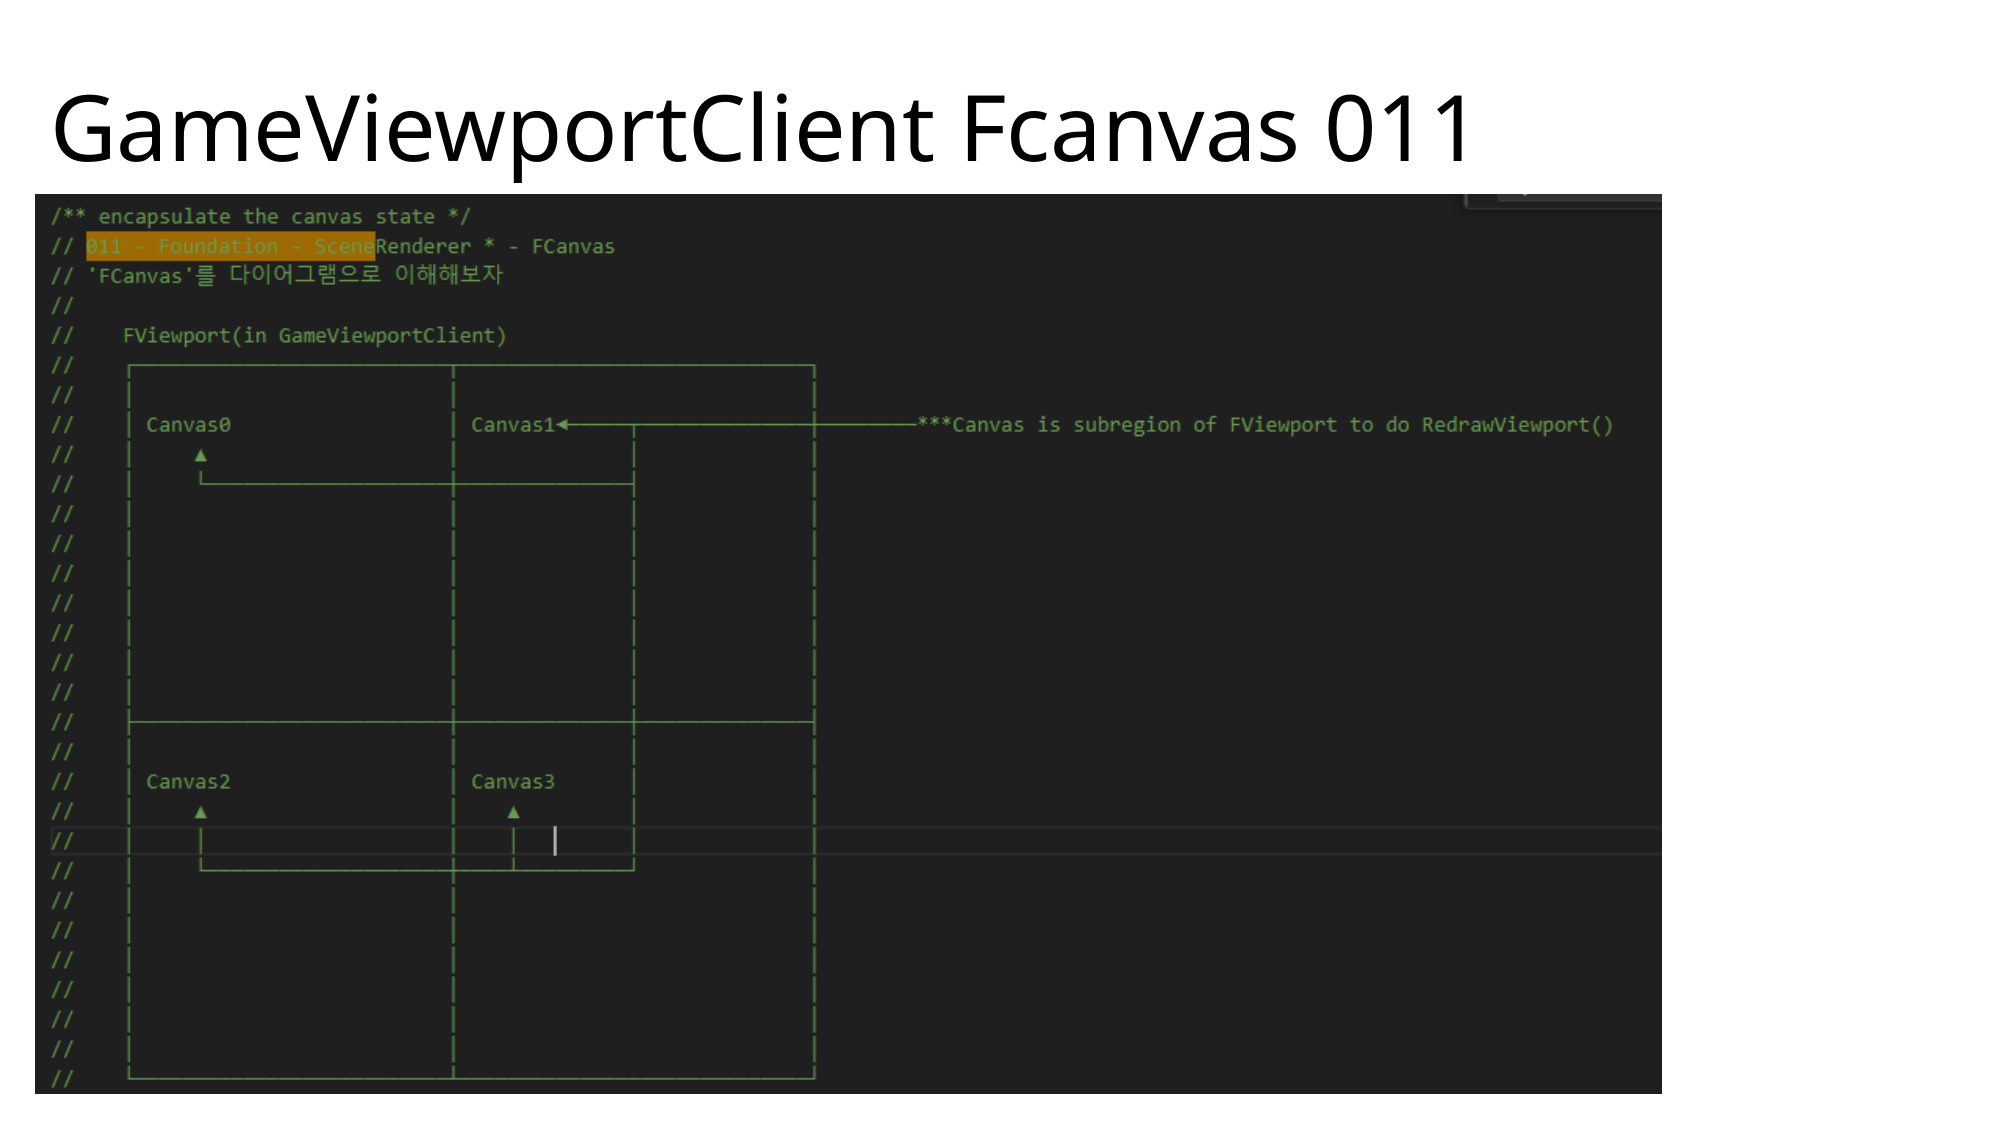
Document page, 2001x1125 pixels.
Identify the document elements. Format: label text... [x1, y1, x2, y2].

picture [34, 194, 1662, 1094]
text_box GameViewportClient Fcanvas 011 [34, 67, 1760, 195]
